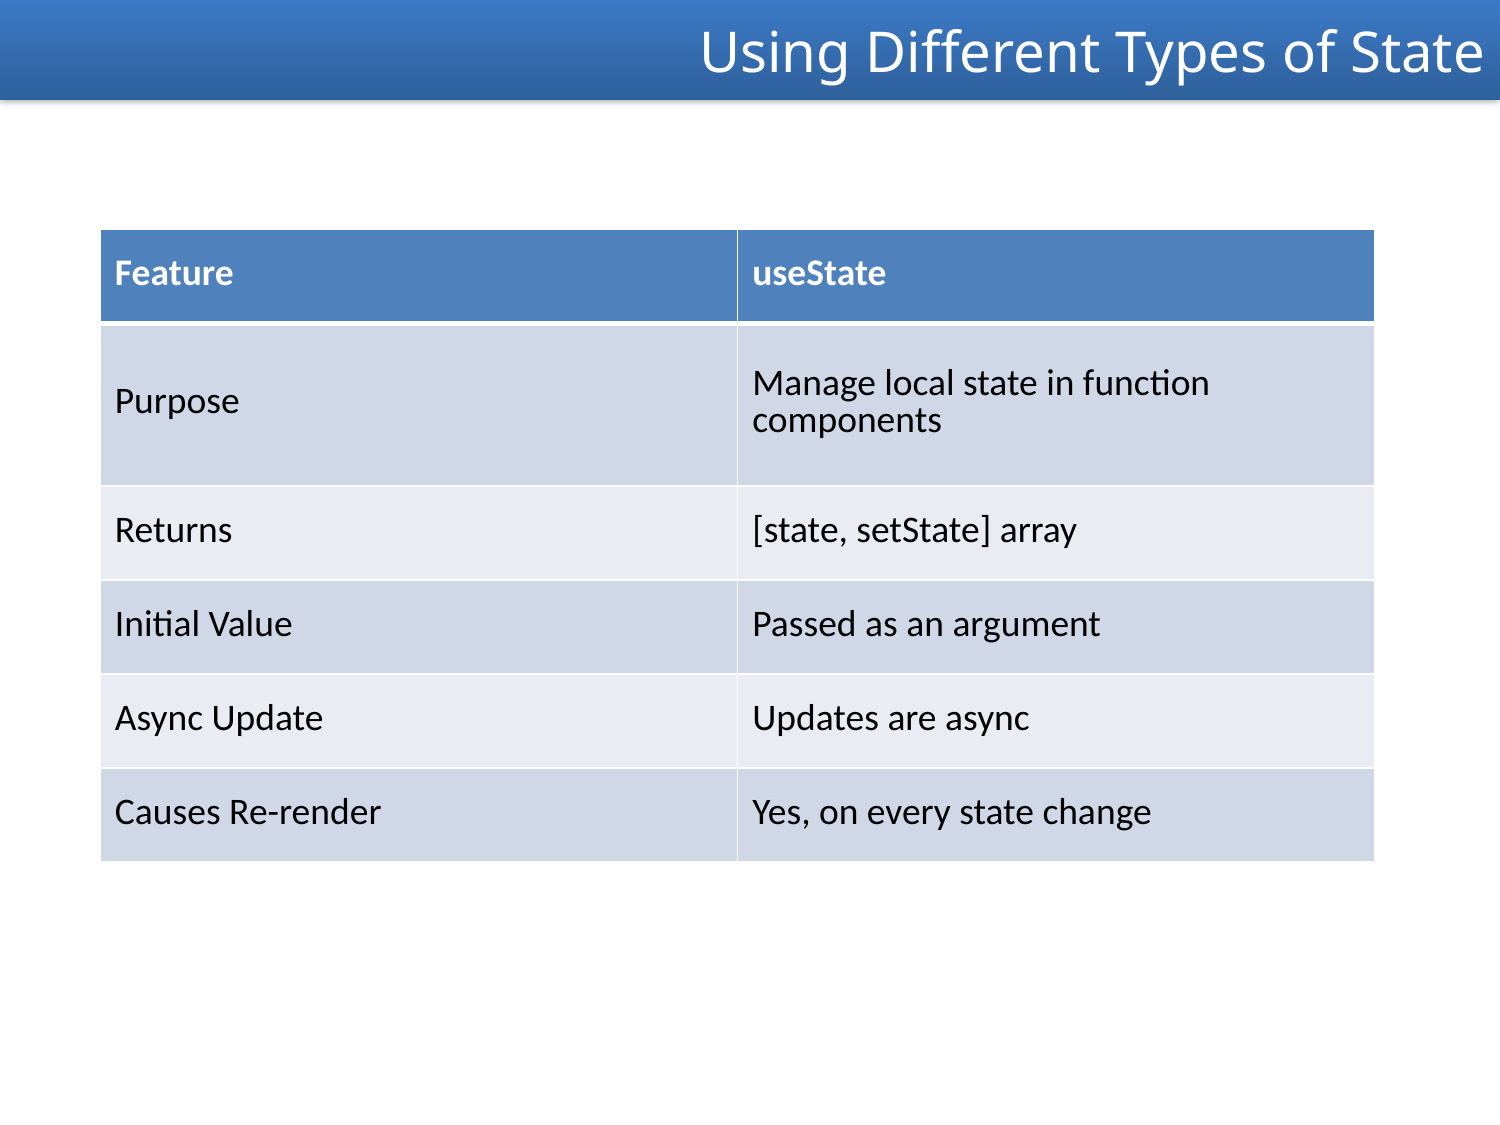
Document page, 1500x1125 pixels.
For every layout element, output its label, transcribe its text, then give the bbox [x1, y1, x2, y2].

table_cell Initial Value [101, 581, 737, 673]
table_cell Async Update [101, 675, 737, 767]
table_cell Purpose [101, 326, 737, 485]
table_cell Updates are async [738, 675, 1374, 767]
text_box Using Different Types of State [0, 0, 1500, 100]
table_cell Returns [101, 487, 737, 579]
table_cell Manage local state in function components [738, 326, 1374, 485]
table_header useState [738, 230, 1374, 321]
text_box [62, 112, 1450, 1075]
table_cell Passed as an argument [738, 581, 1374, 673]
table_header Feature [101, 230, 737, 321]
table_cell Yes, on every state change [738, 769, 1374, 861]
table_cell [state, setState] array [738, 487, 1374, 579]
table_cell Causes Re-render [101, 769, 737, 861]
